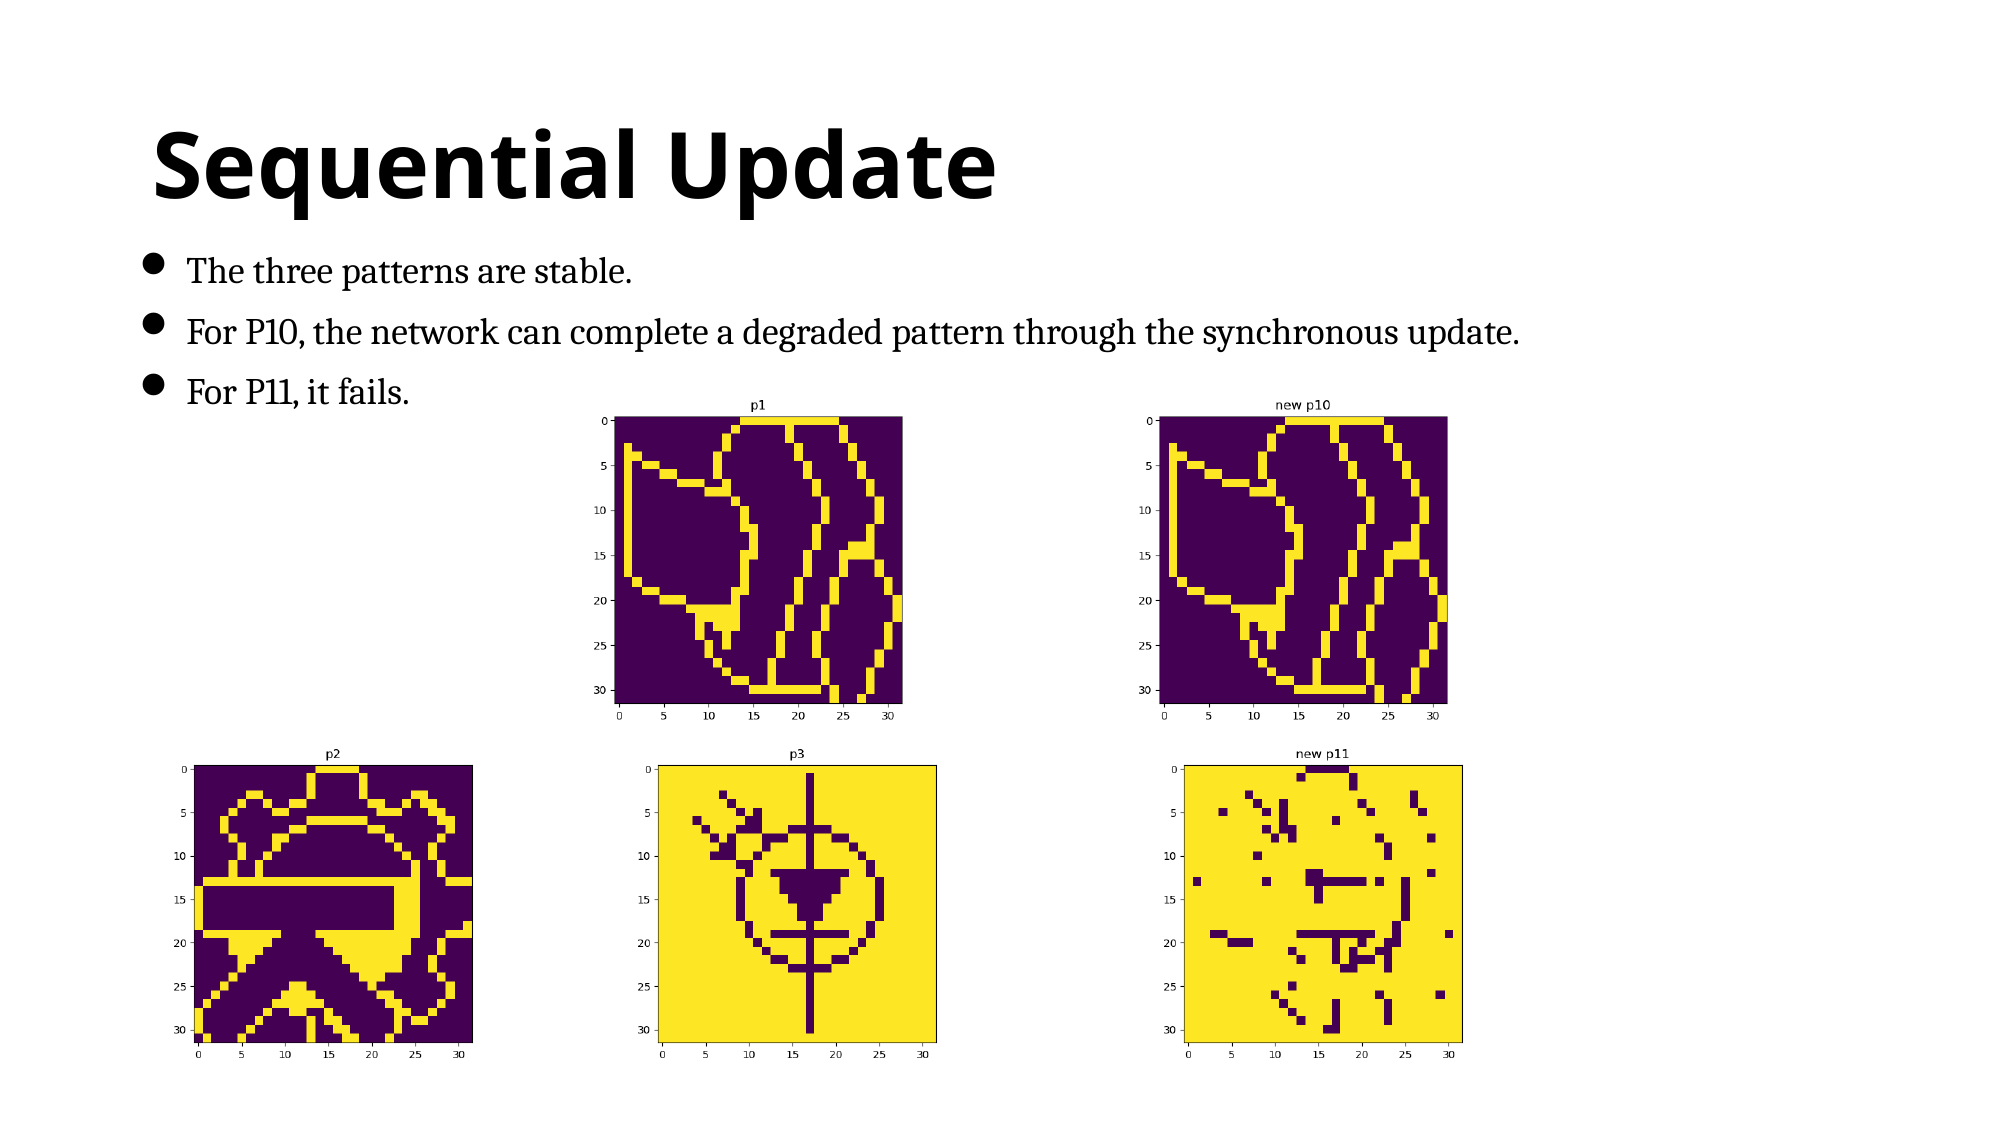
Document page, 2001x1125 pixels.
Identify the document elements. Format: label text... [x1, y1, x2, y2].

picture [1048, 371, 1557, 1082]
title Sequential Update [137, 59, 1863, 278]
text_box The three patterns are stable. For P10, the network can complete a degraded pattern through the synchronous update. For P11, it fails. [124, 237, 1554, 420]
picture [86, 371, 1031, 1082]
